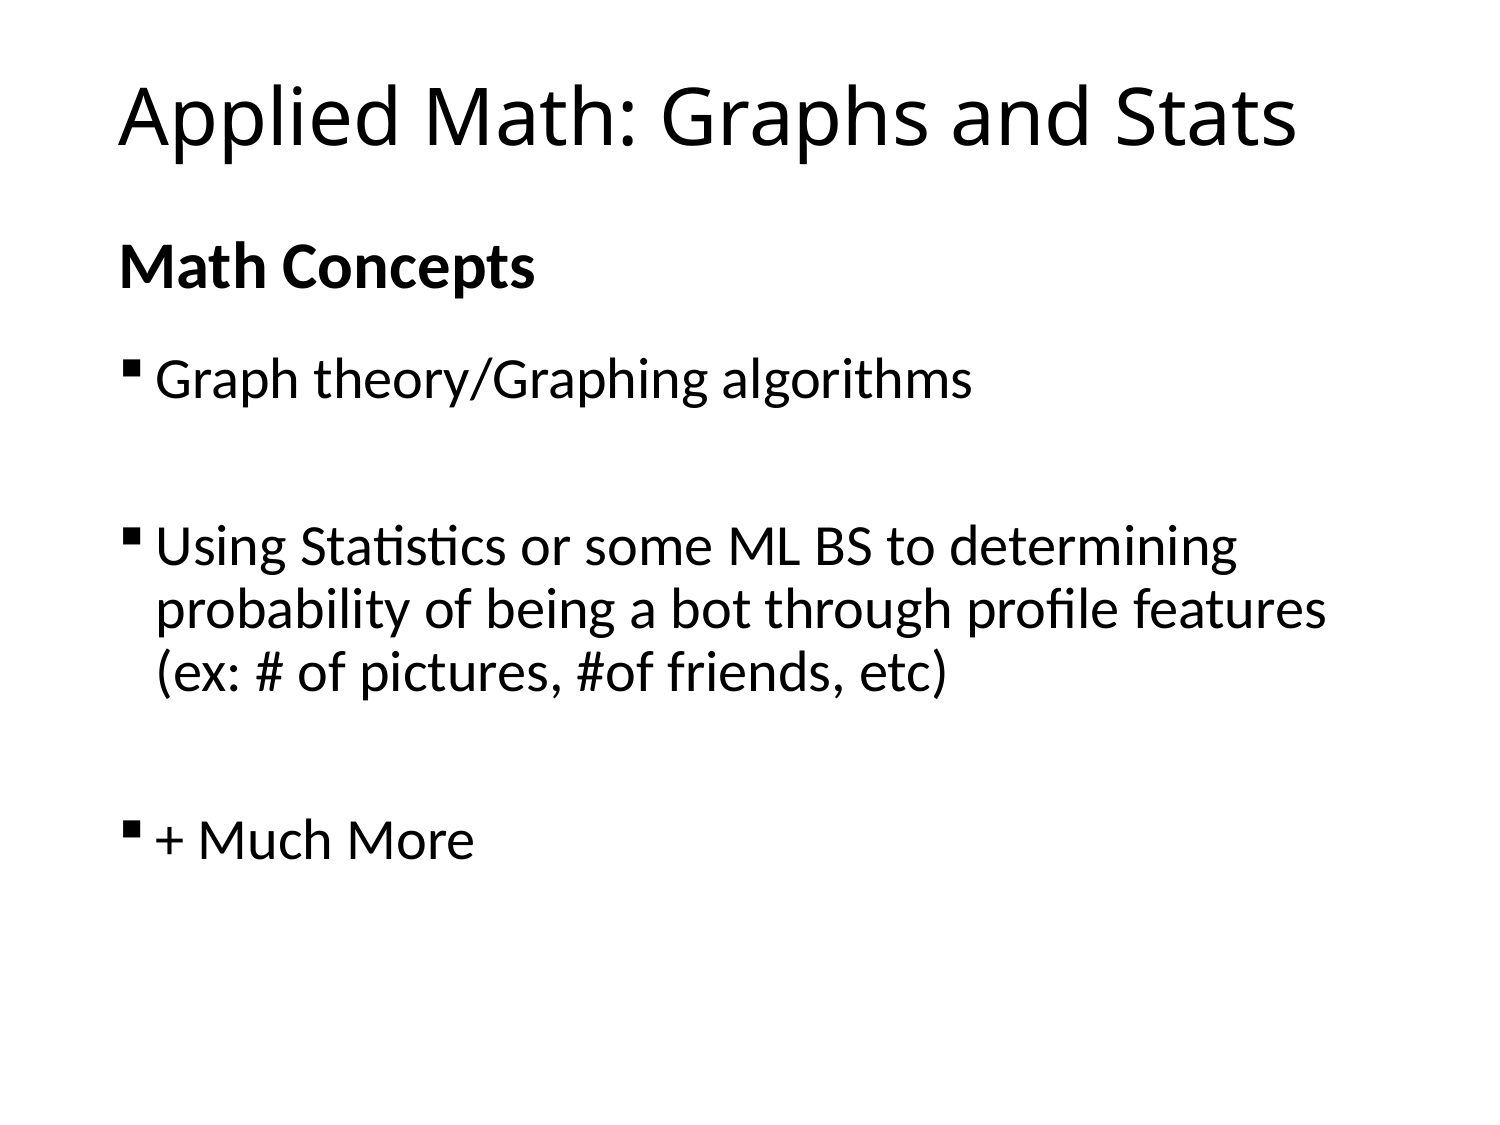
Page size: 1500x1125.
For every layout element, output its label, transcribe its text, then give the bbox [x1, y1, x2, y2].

title Applied Math: Graphs and Stats [103, 59, 1398, 180]
list Math Concepts [103, 211, 770, 311]
list Graph theory/Graphing algorithms Using Statistics or some ML BS to determining probability of being a bot through profile features (ex: # of pictures, #of friends, etc) + Much More [103, 340, 1398, 910]
